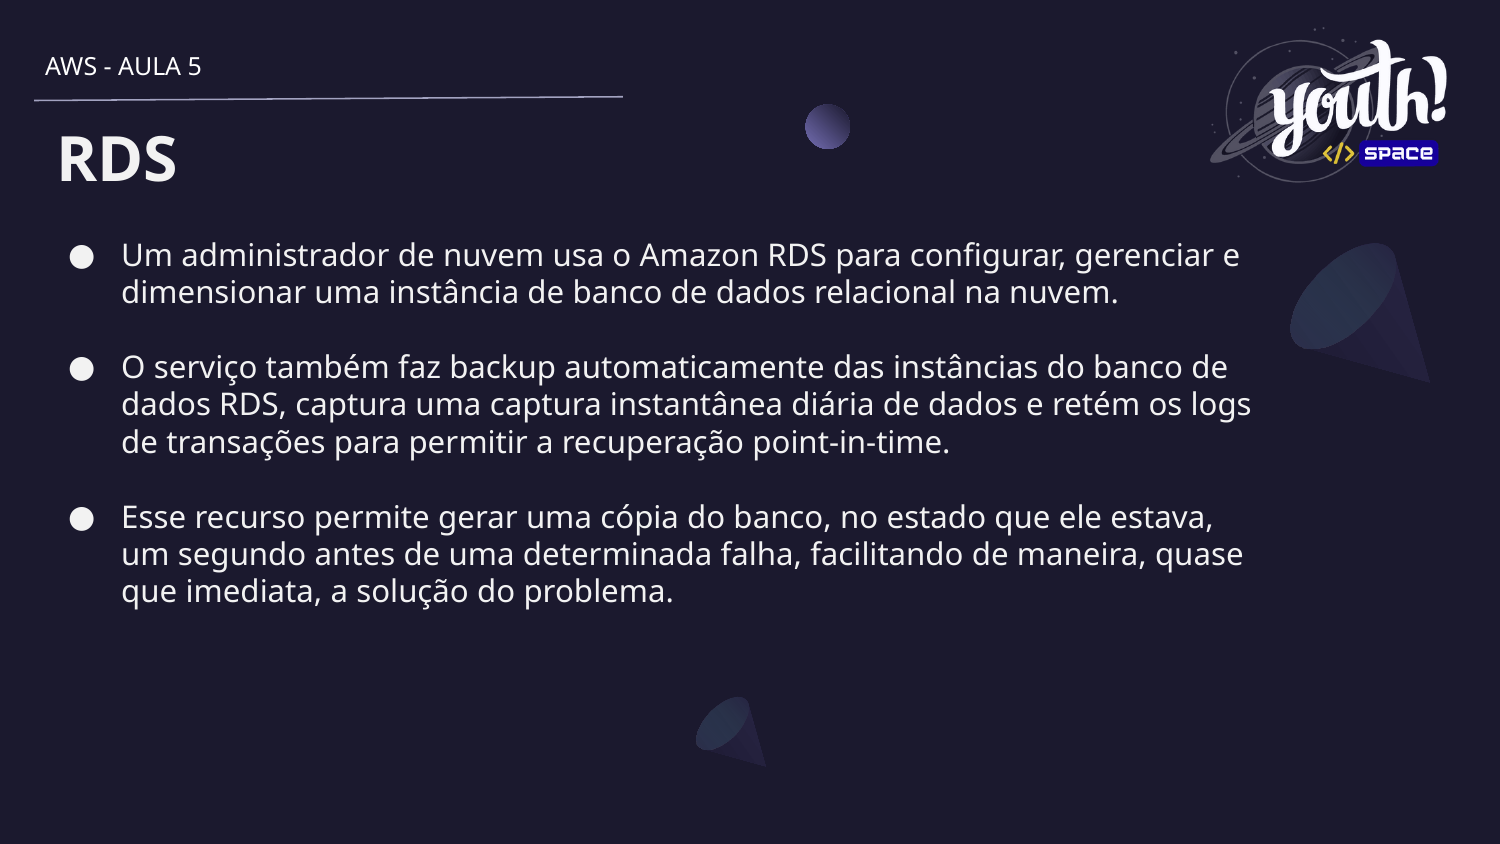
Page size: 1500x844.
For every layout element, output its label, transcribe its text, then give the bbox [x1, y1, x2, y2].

text_box [1188, 8, 1468, 201]
text_box Um administrador de nuvem usa o Amazon RDS para configurar, gerenciar e dimensionar uma instância de banco de dados relacional na nuvem. O serviço também faz backup automaticamente das instâncias do banco de dados RDS, captura uma captura instantânea diária de dados e retém os logs de transações para permitir a recuperação point-in-time. Esse recurso permite gerar uma cópia do banco, no estado que ele estava, um segundo antes de uma determinada falha, facilitando de maneira, quase que imediata, a solução do problema. [31, 219, 1274, 625]
title RDS [56, 119, 1471, 223]
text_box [33, 96, 624, 101]
text_box AWS - AULA 5 [30, 34, 957, 95]
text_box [1272, 225, 1477, 430]
